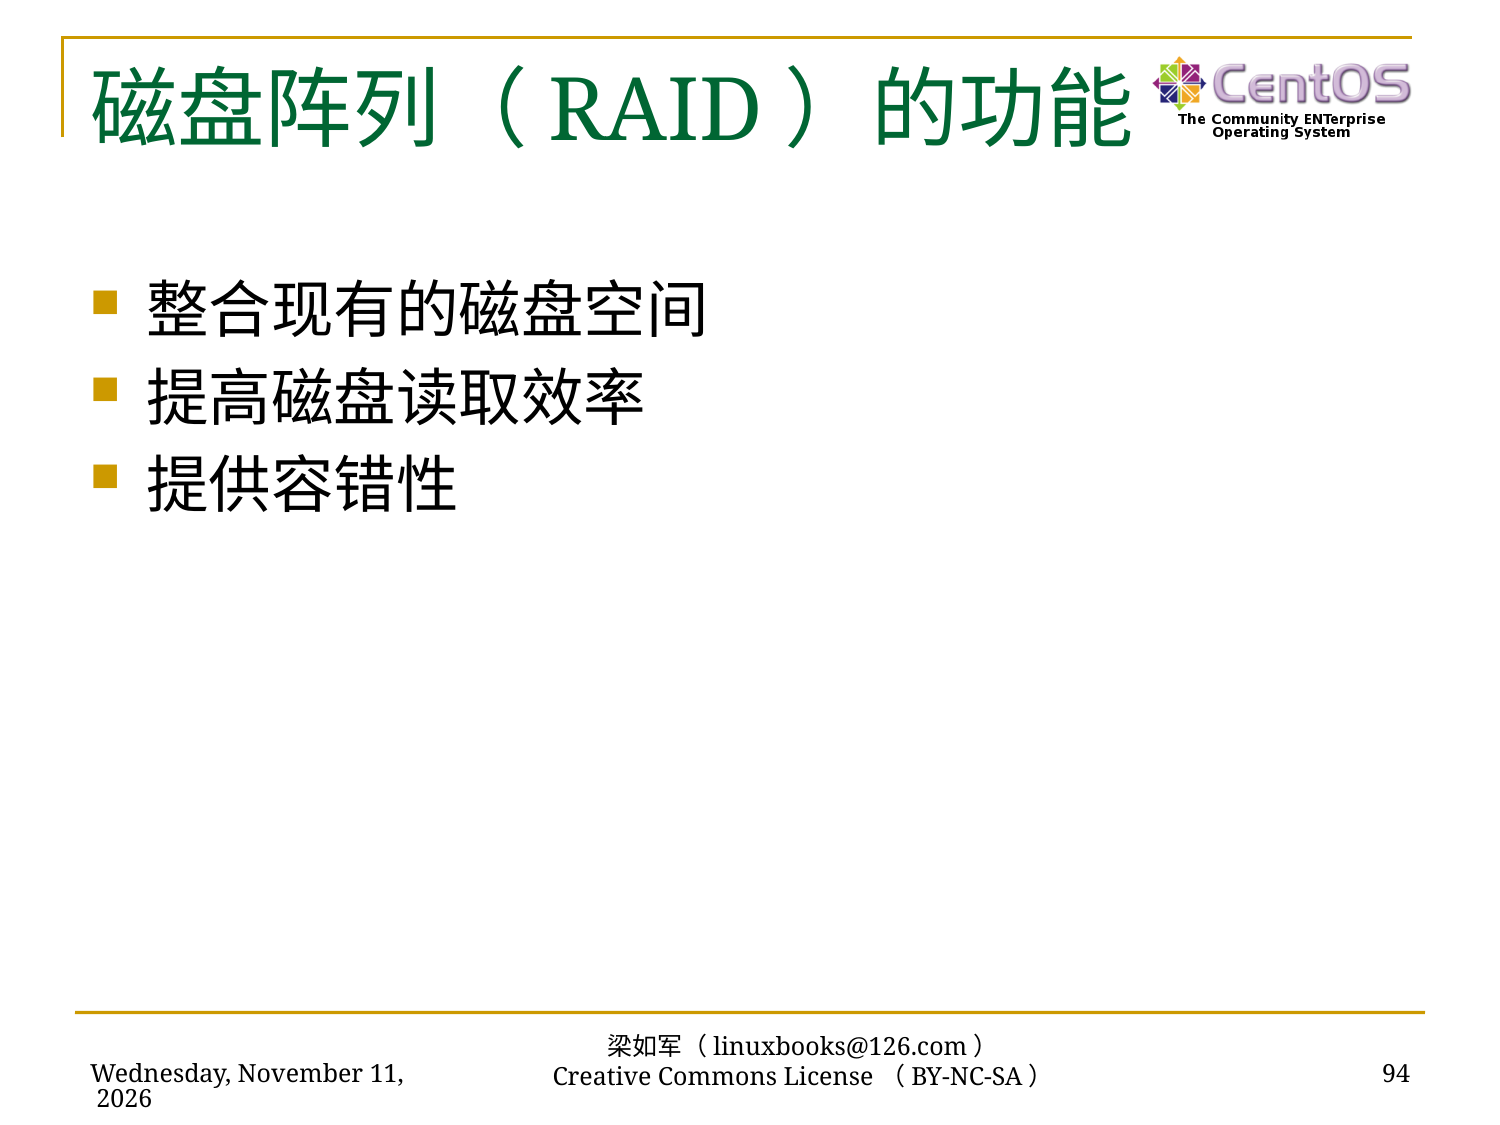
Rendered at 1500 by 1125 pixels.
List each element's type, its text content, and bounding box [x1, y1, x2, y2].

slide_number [74, 1023, 426, 1100]
title 磁盘阵列（RAID）的功能 [74, 45, 1426, 233]
slide_number 94 [1074, 1023, 1426, 1100]
list 整合现有的磁盘空间 提高磁盘读取效率 提供容错性 [74, 262, 1426, 1006]
footer 梁如军（linuxbooks@126.com） Creative Commons License（BY-NC-SA） [359, 1022, 1247, 1099]
